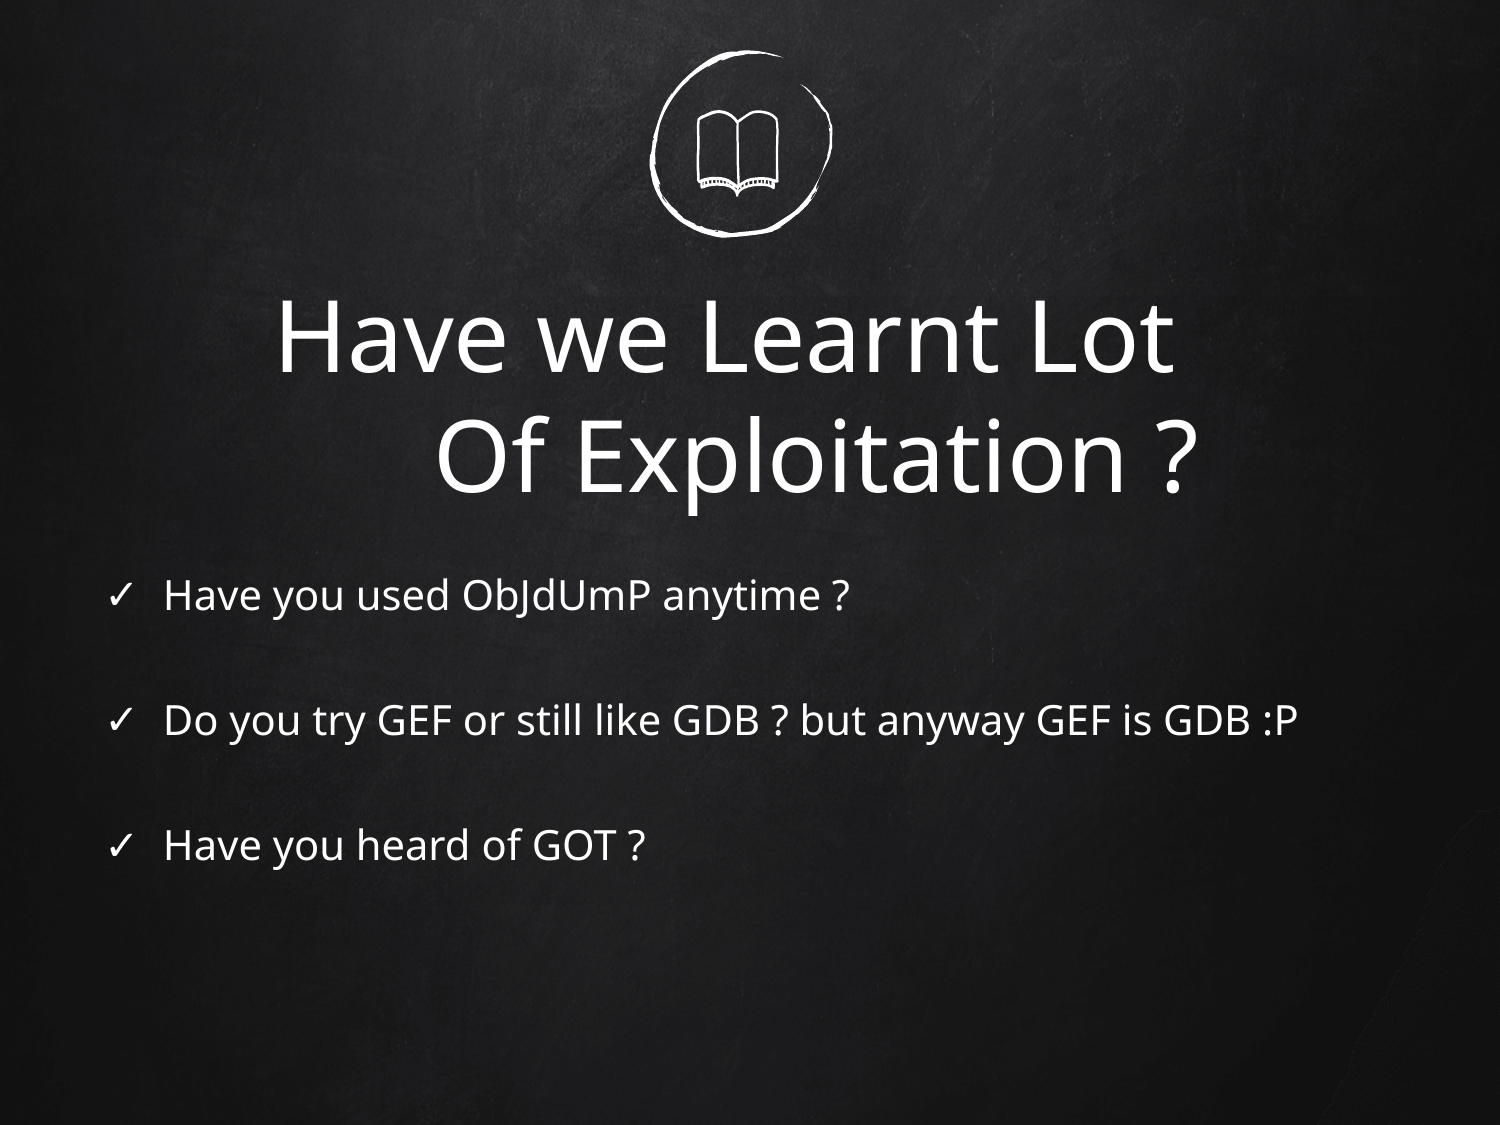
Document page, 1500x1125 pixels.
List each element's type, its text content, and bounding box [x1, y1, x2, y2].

text_box Have you used ObJdUmP anytime ? Do you try GEF or still like GDB ? but anyway GEF is GDB :P Have you heard of GOT ? [72, 490, 1416, 1015]
text_box Have we Learnt Lot Of Exploitation ? [131, 257, 1428, 512]
picture [0, 0, 1500, 1125]
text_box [649, 50, 833, 238]
